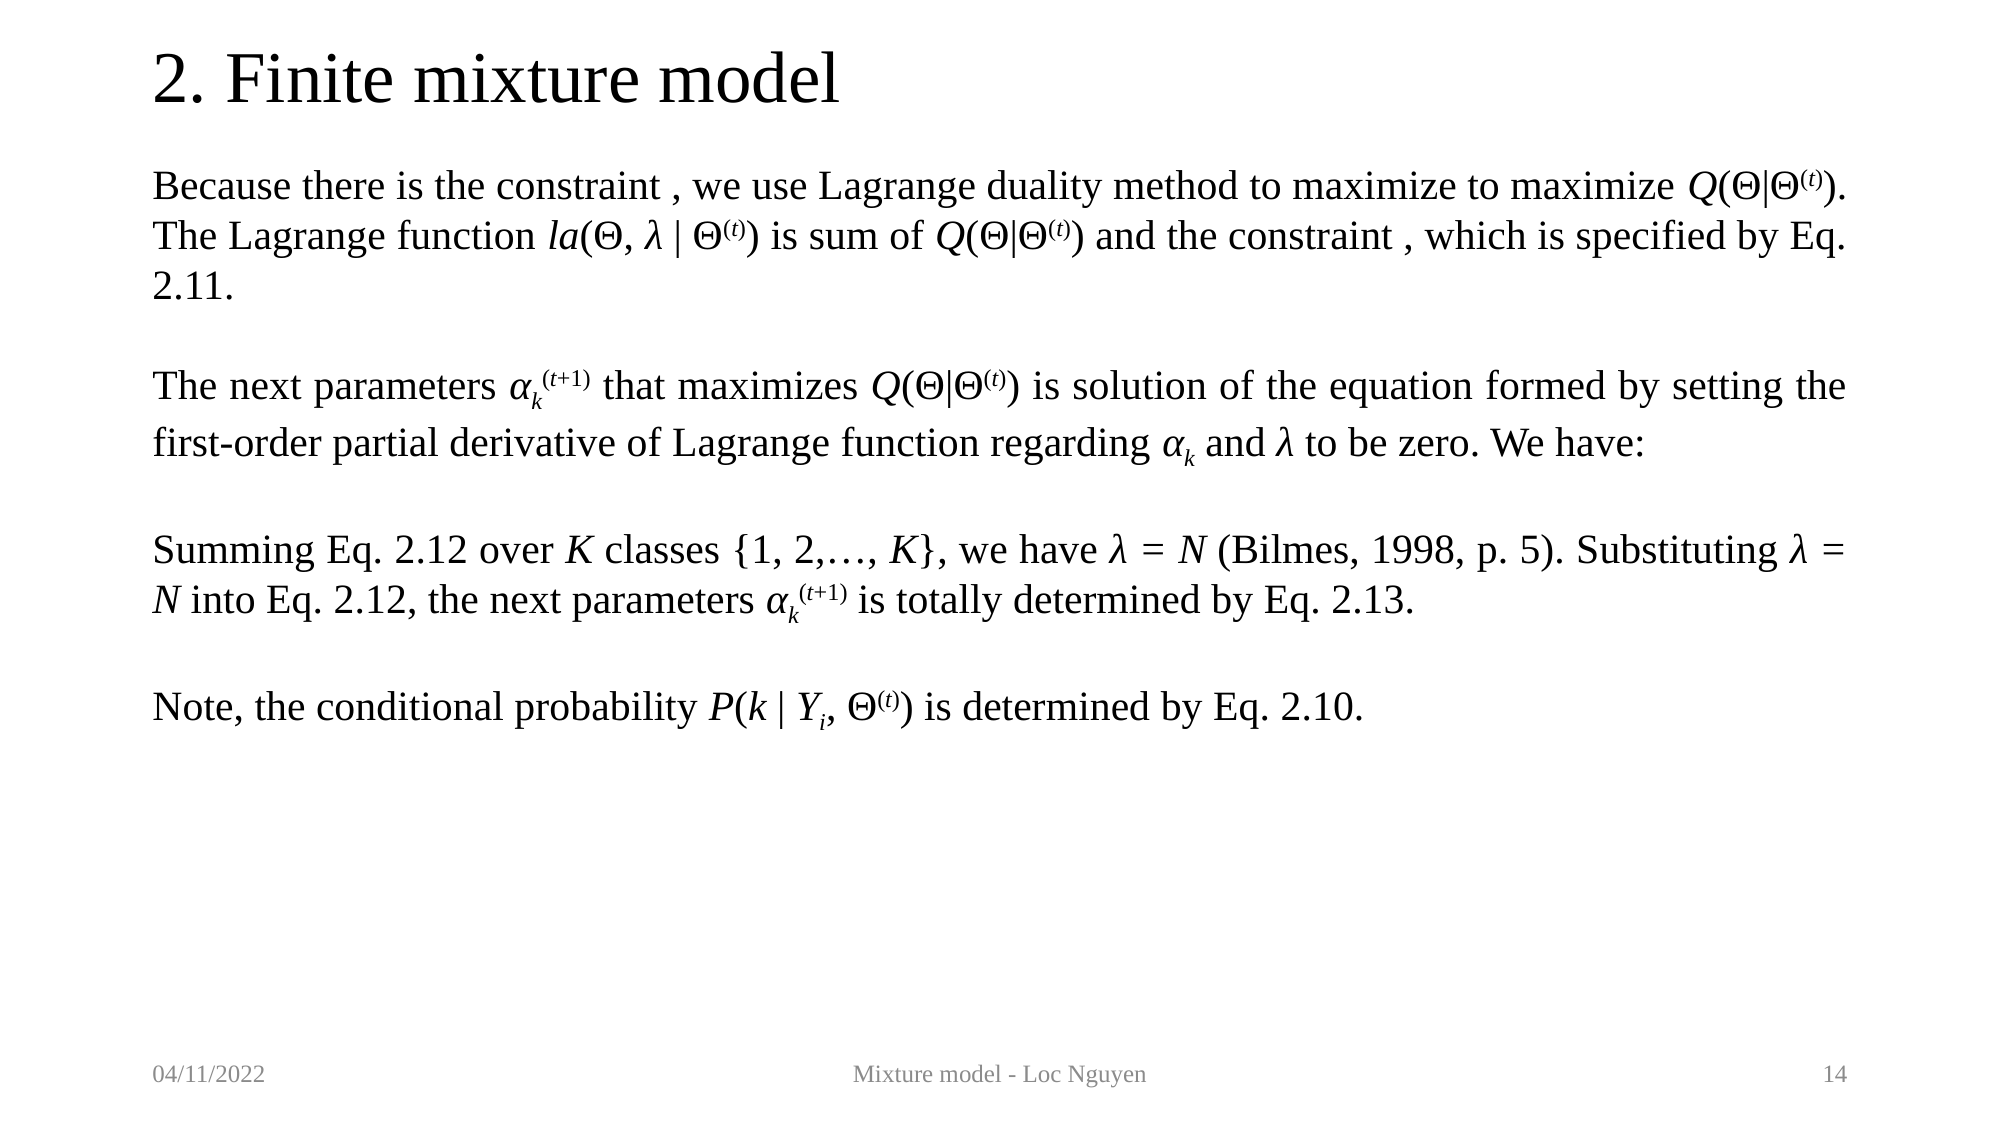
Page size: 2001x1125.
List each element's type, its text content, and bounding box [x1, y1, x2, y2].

footer Mixture model - Loc Nguyen [662, 1042, 1338, 1103]
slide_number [137, 1042, 588, 1103]
slide_number 14 [1412, 1042, 1863, 1103]
title 2. Finite mixture model [137, 19, 1863, 128]
